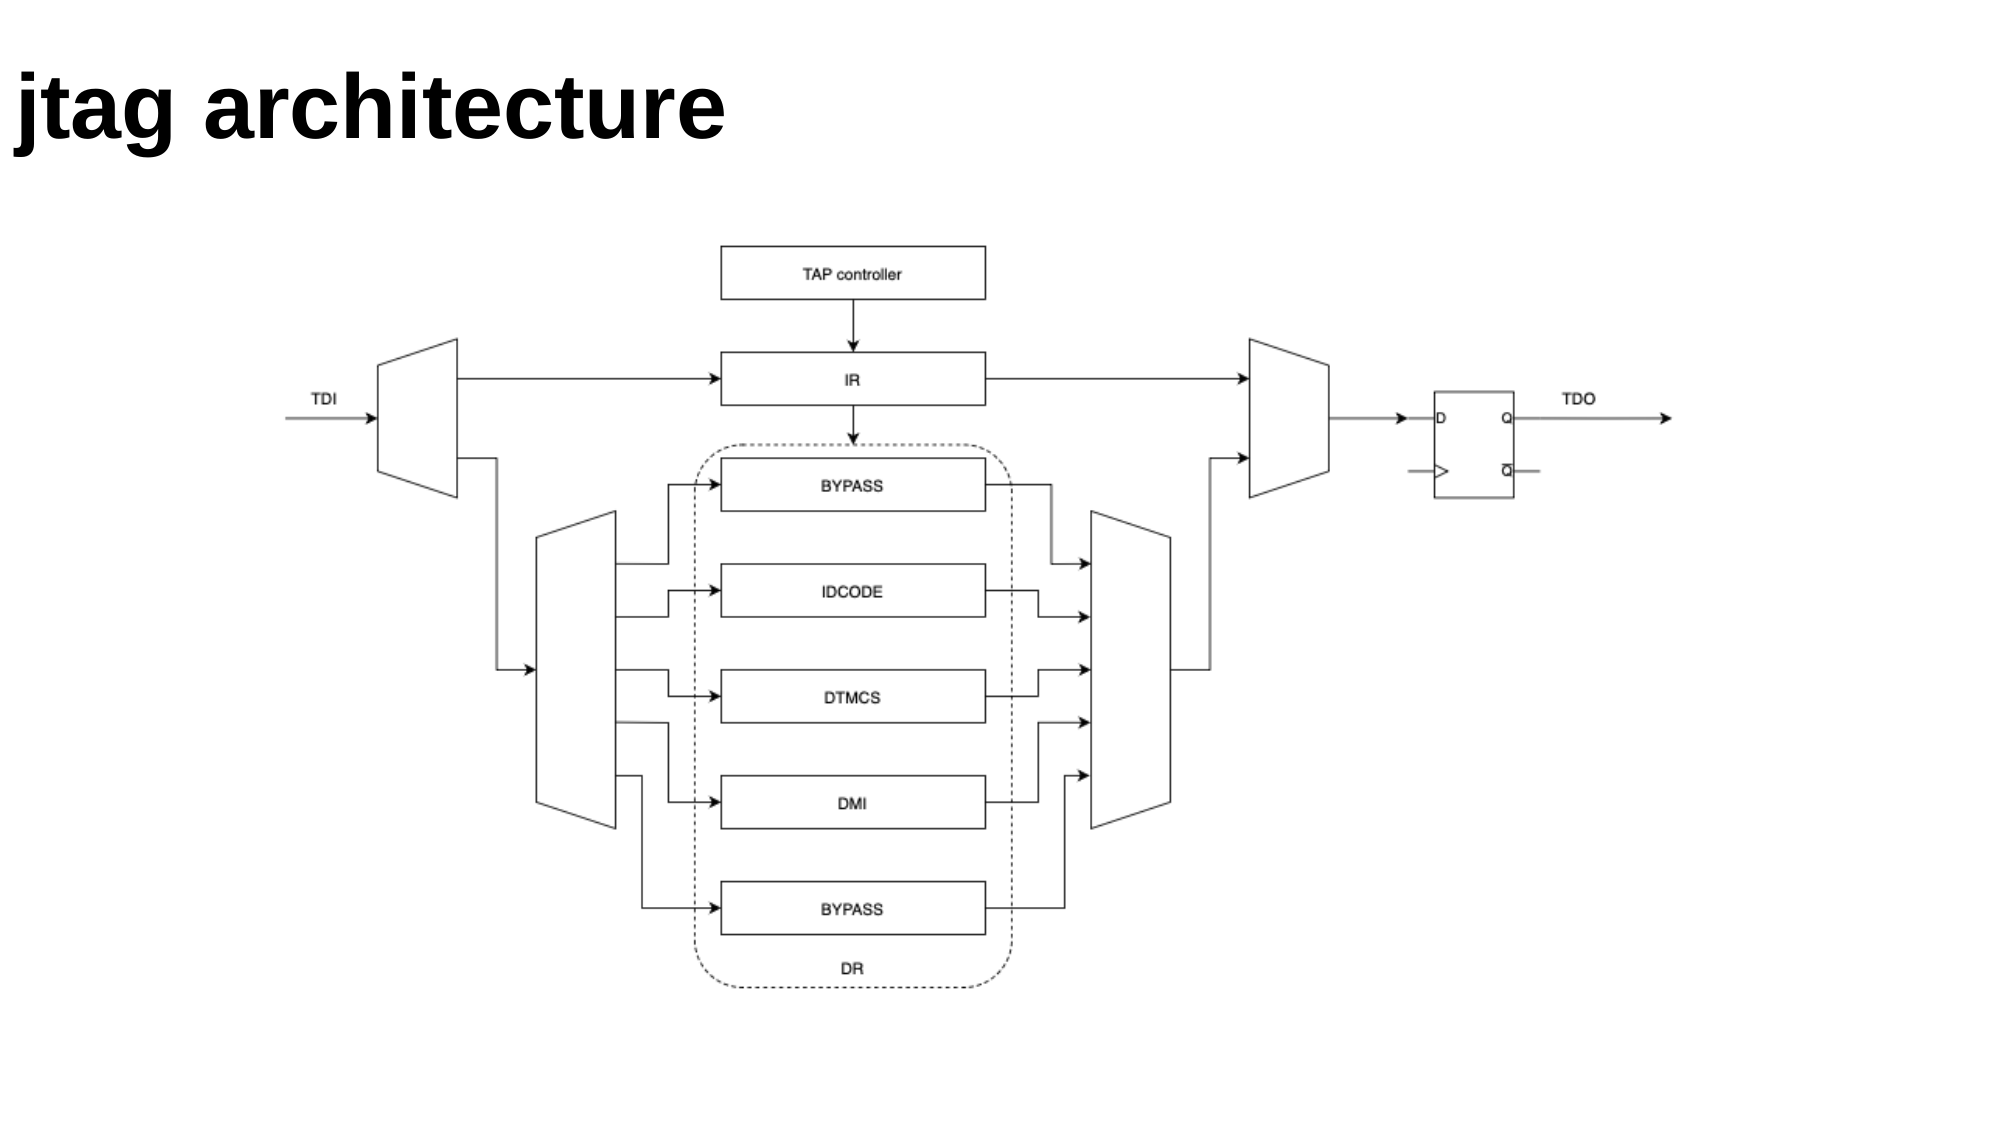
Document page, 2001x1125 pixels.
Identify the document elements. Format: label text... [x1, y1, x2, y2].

picture [267, 193, 1692, 1015]
text_box jtag architecture [0, 0, 2000, 218]
